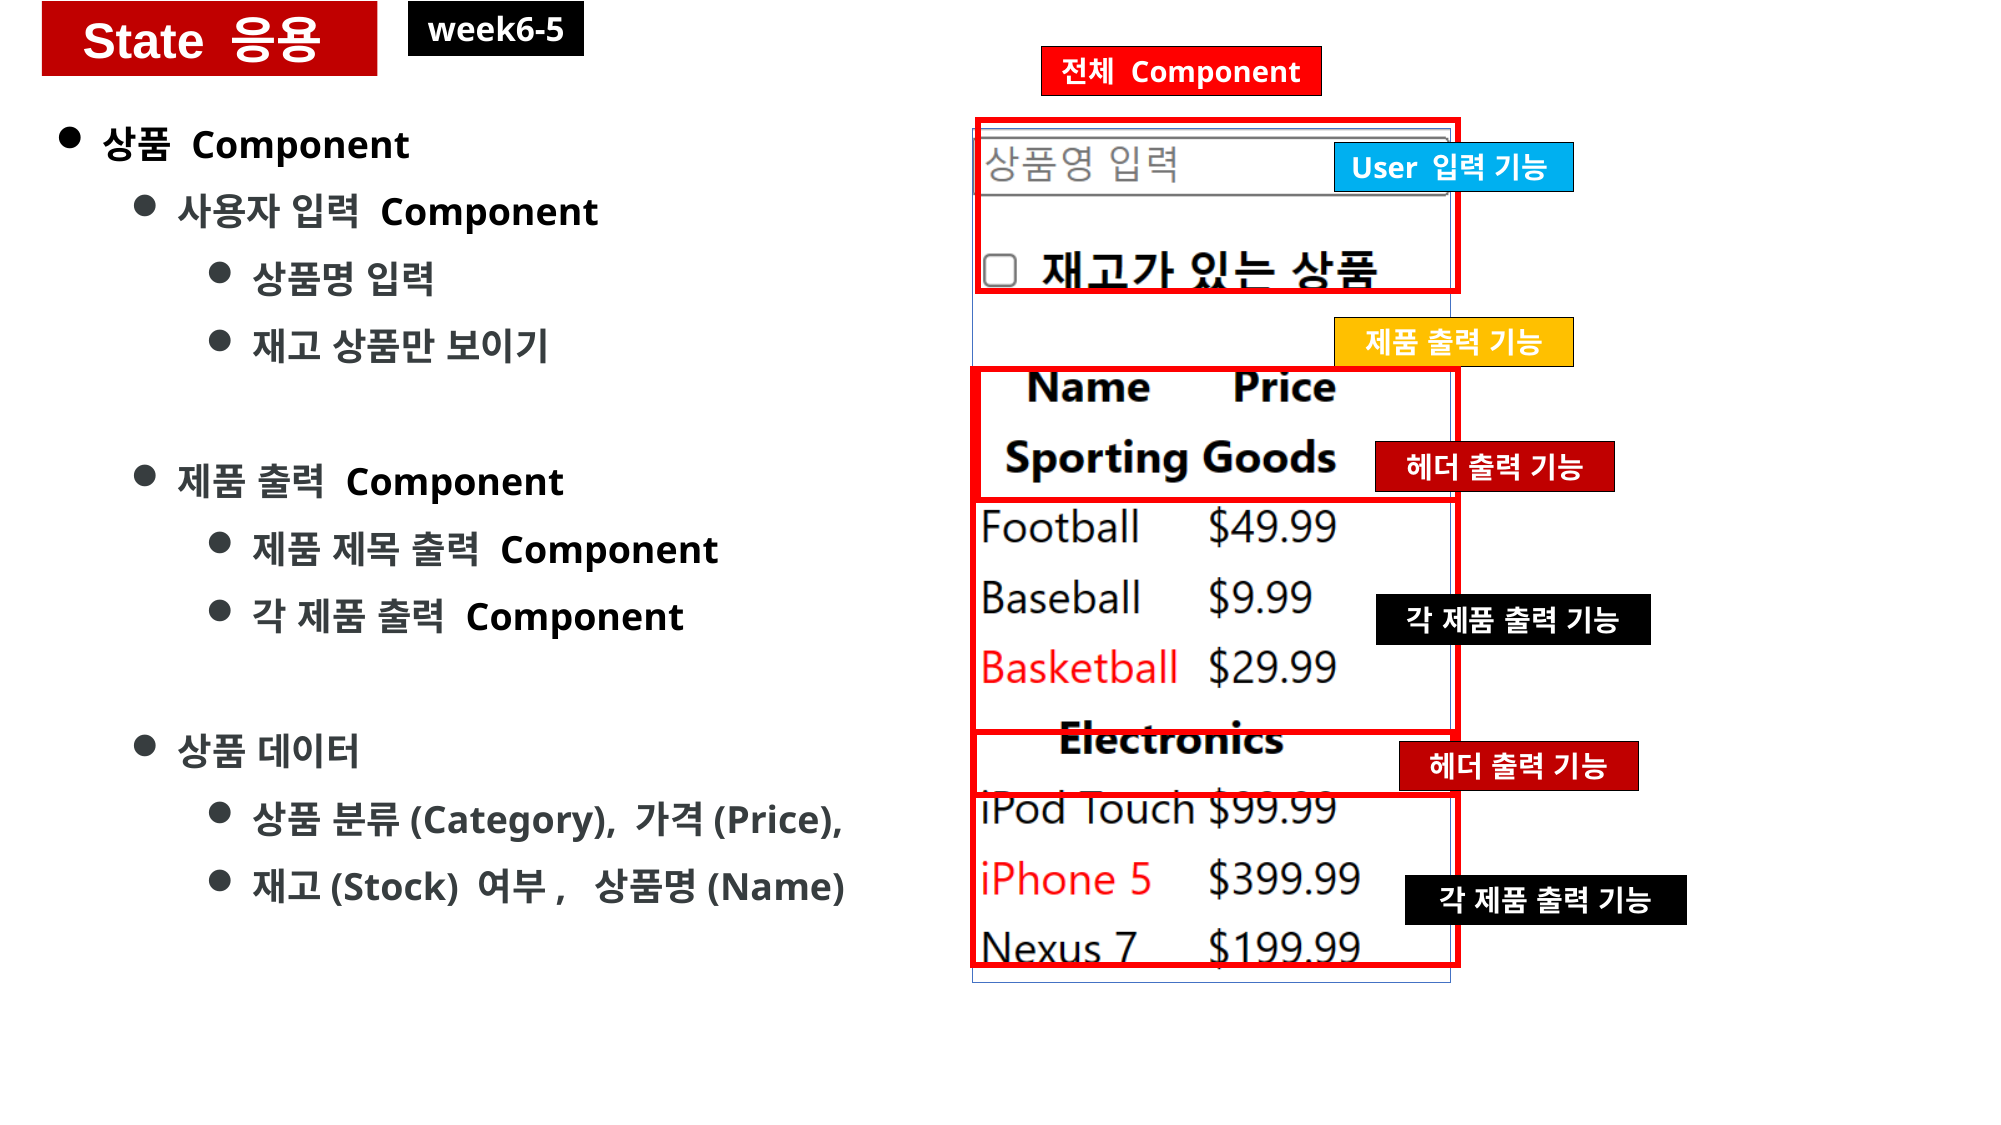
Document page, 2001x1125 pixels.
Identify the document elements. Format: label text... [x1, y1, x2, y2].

text_box week6-5 [408, 1, 584, 56]
text_box State 응용 [41, 1, 378, 76]
text_box 상품 Component 사용자 입력 Component 상품명 입력 재고 상품만 보이기 제품 출력 Component 제품 제목 출력 Component 각 제품 출력 Component 상품 데이터 상품 분류(Category), 가격(Price), 재고(Stock) 여부, 상품명(Name) [41, 90, 921, 916]
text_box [972, 46, 1687, 983]
